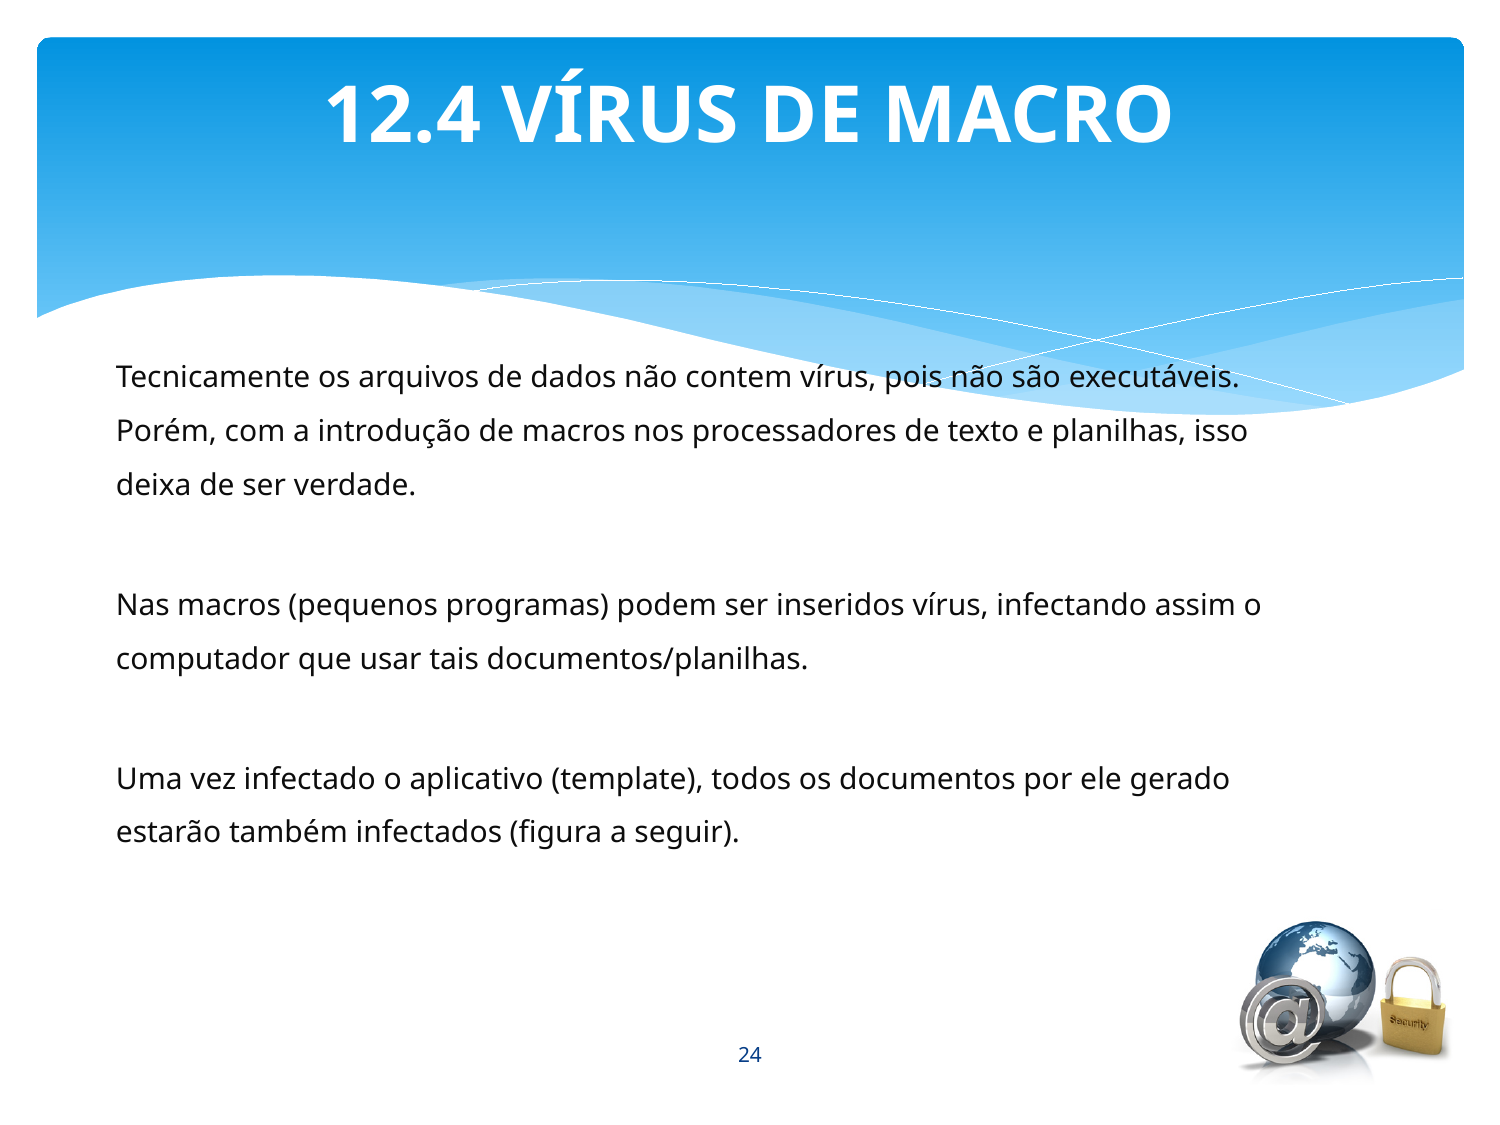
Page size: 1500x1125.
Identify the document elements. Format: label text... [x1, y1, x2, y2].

title 12.4 VÍRUS DE MACRO [75, 55, 1425, 261]
picture [1220, 904, 1463, 1101]
list Tecnicamente os arquivos de dados não contem vírus, pois não são executáveis. Porém, com a introdução de macros nos processadores de texto e planilhas, isso deixa de ser verdade. Nas macros (pequenos programas) podem ser inseridos vírus, infectando assim o computador que usar tais documentos/planilhas. Uma vez infectado o aplicativo (template), todos os documentos por ele gerado estarão também infectados (figura a seguir). [64, 314, 1281, 881]
slide_number 24 [654, 1025, 846, 1086]
